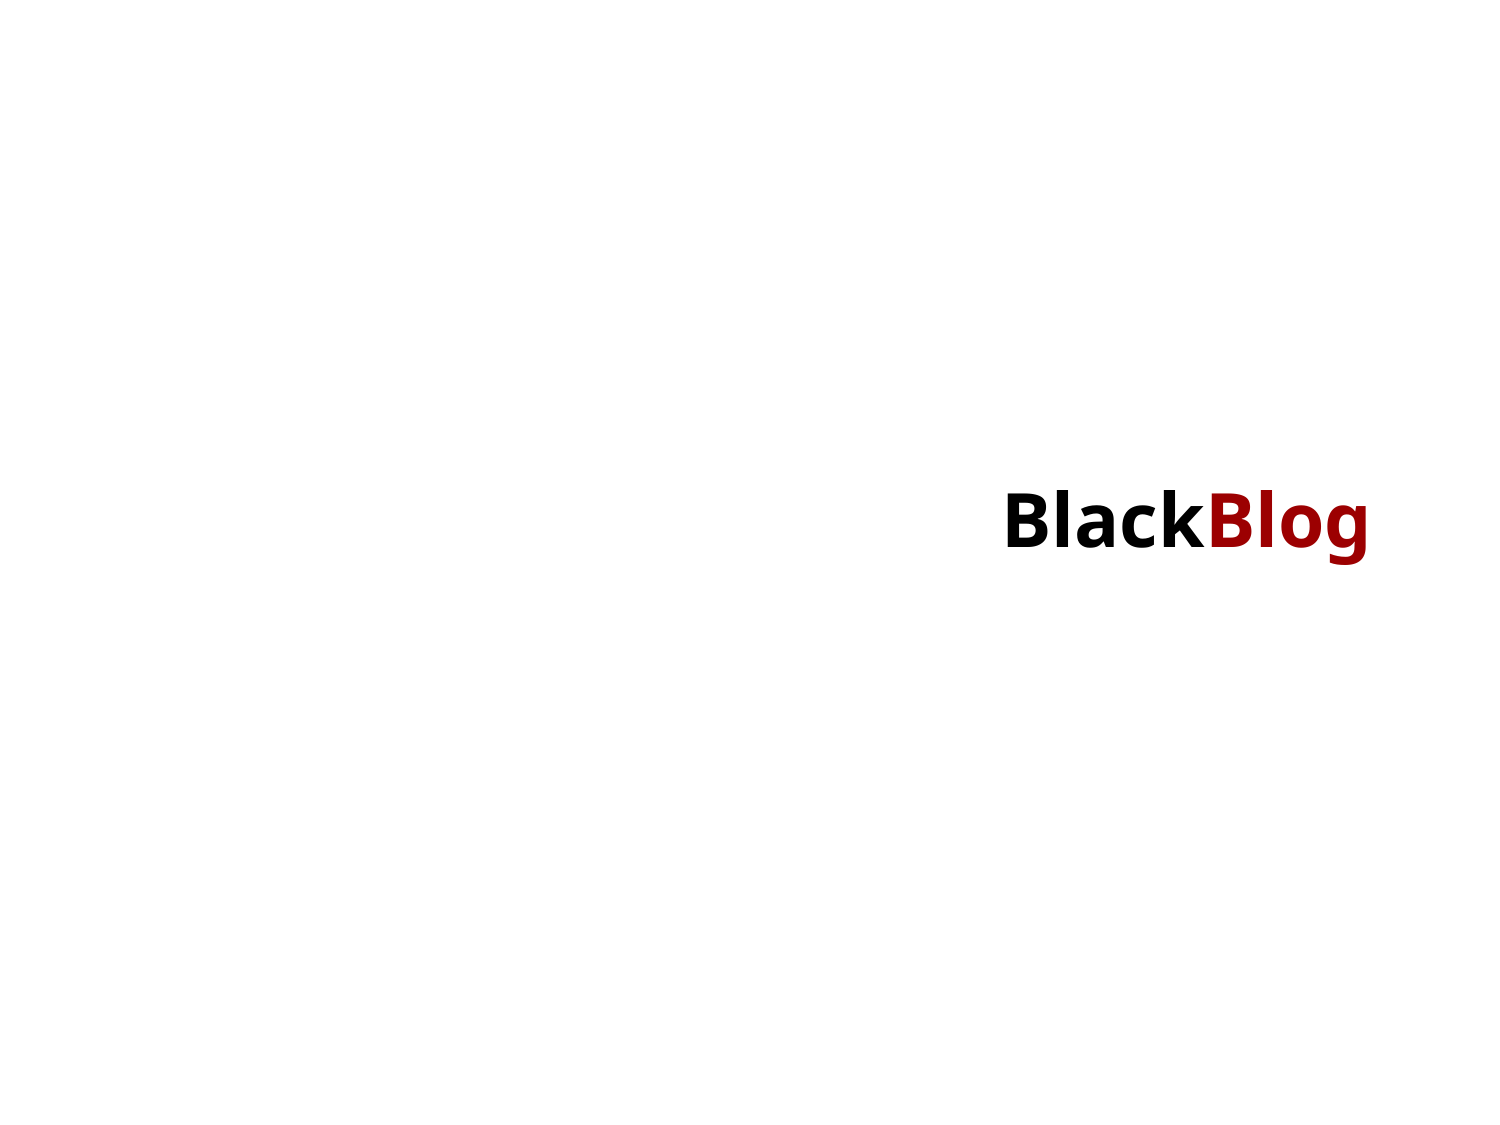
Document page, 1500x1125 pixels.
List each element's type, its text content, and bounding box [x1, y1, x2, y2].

title BlackBlog [986, 444, 1388, 591]
